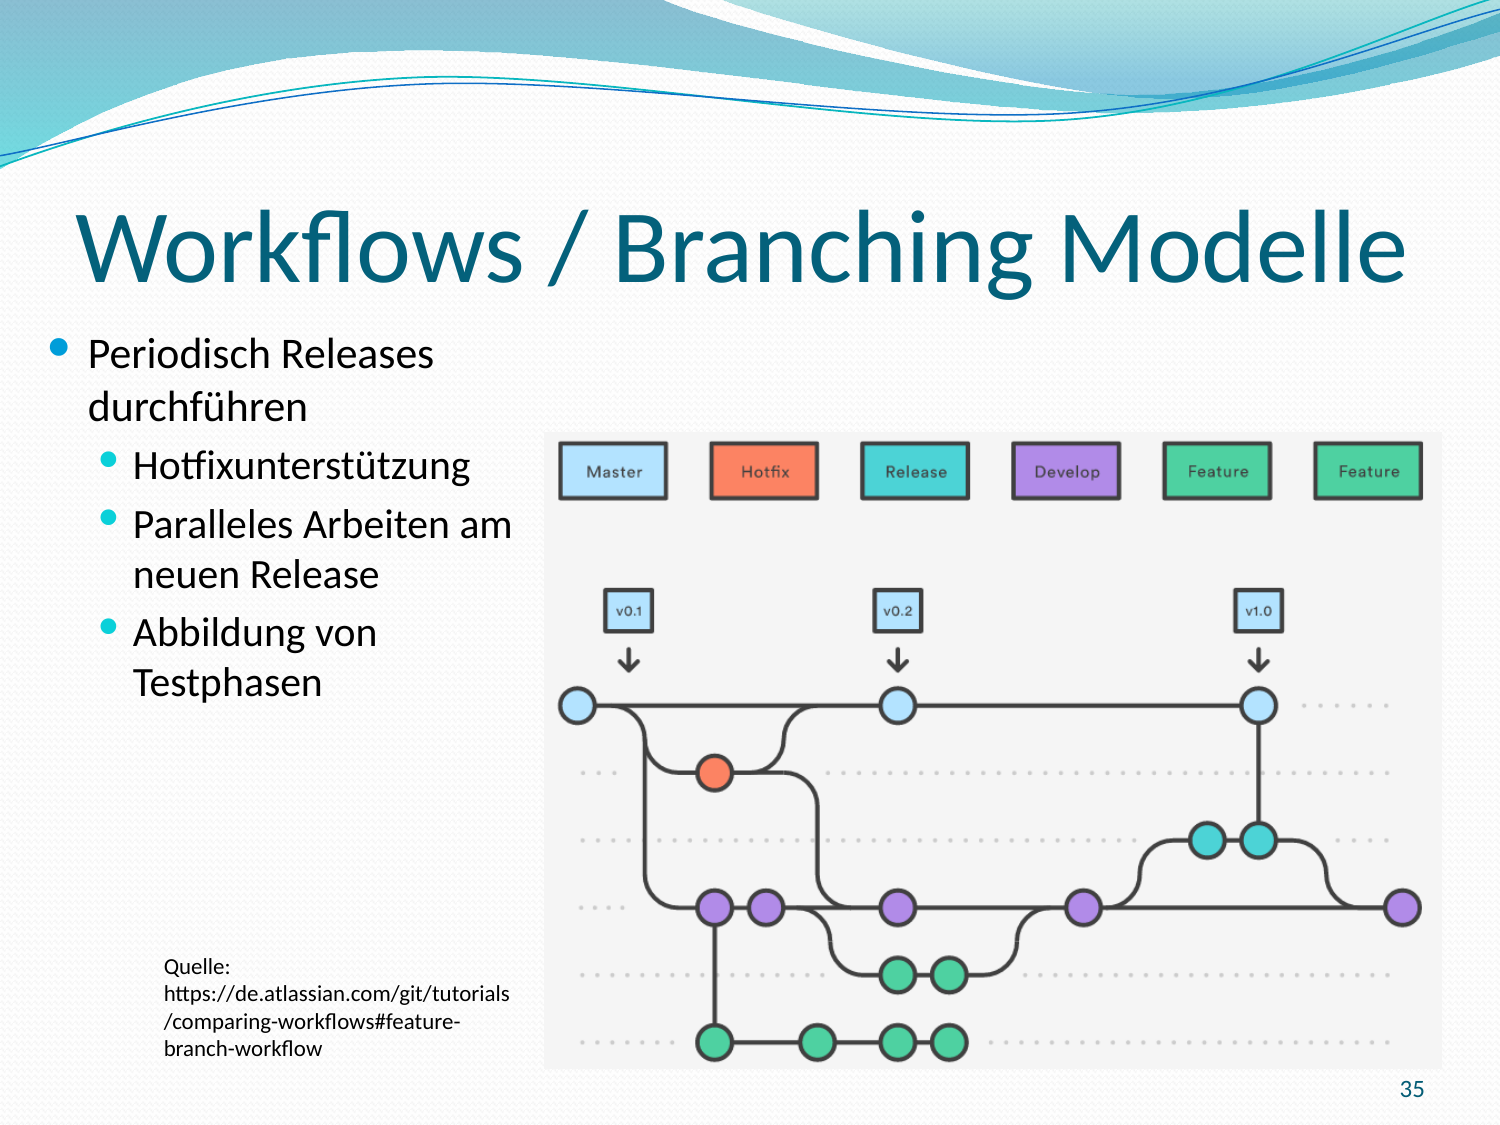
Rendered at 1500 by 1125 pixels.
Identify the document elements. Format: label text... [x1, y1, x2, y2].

slide_number 35 [1299, 1081, 1425, 1103]
picture [543, 432, 1443, 1070]
title Workflows / Branching Modelle [75, 115, 1500, 303]
text_box Quelle: https://de.atlassian.com/git/tutorials/comparing-workflows#feature-branch-workflow [148, 944, 527, 1069]
list Periodisch Releases durchführen Hotfixunterstützung Paralleles Arbeiten am neuen Release Abbildung von Testphasen [0, 317, 545, 1038]
